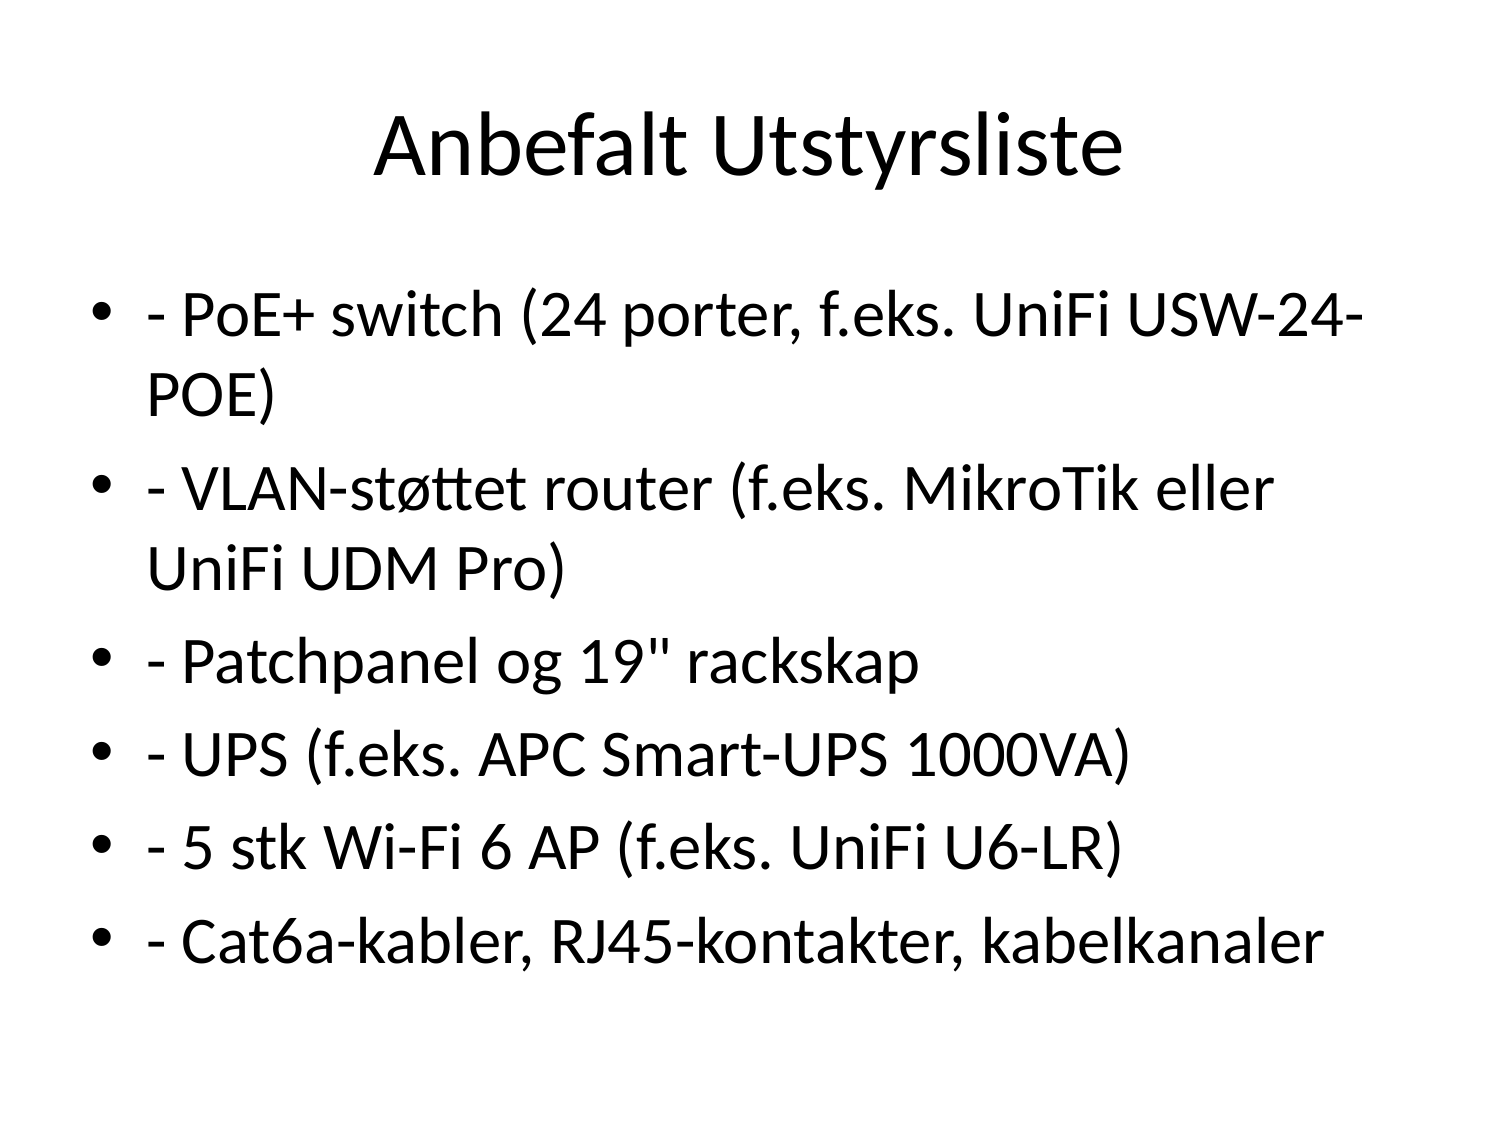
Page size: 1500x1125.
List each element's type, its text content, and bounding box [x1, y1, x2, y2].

title Anbefalt Utstyrsliste [75, 45, 1425, 233]
list - PoE+ switch (24 porter, f.eks. UniFi USW-24-POE) - VLAN-støttet router (f.eks. MikroTik eller UniFi UDM Pro) - Patchpanel og 19" rackskap - UPS (f.eks. APC Smart-UPS 1000VA) - 5 stk Wi-Fi 6 AP (f.eks. UniFi U6-LR) - Cat6a-kabler, RJ45-kontakter, kabelkanaler [75, 262, 1425, 1005]
